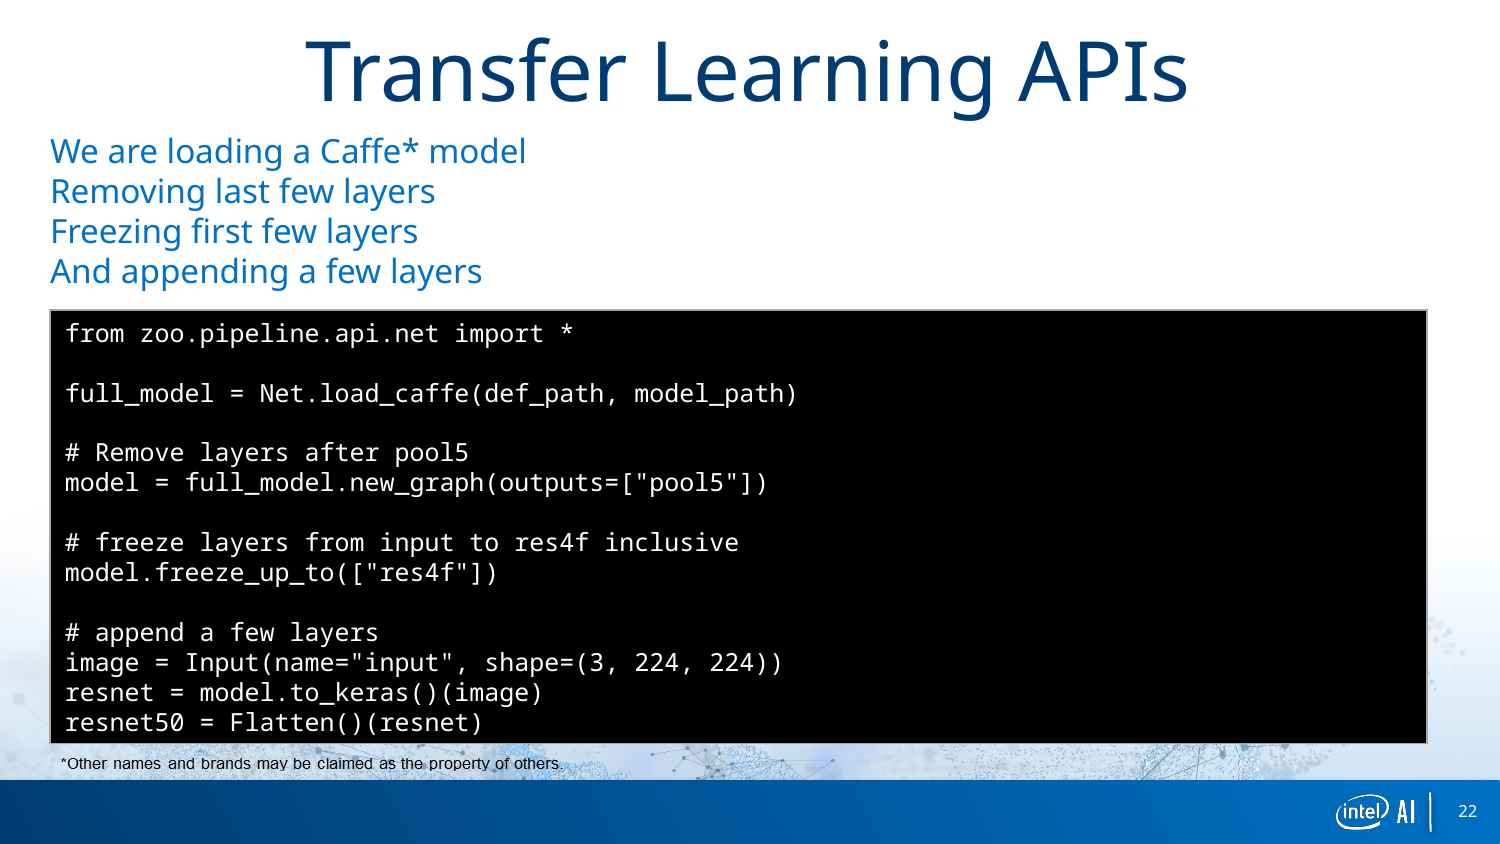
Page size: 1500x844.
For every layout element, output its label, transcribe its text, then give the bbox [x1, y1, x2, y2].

picture [1335, 794, 1415, 830]
title Transfer Learning APIs [50, 24, 1447, 131]
text_box from zoo.pipeline.api.net import * full_model = Net.load_caffe(def_path, model_path) # Remove layers after pool5 model = full_model.new_graph(outputs=["pool5"]) # freeze layers from input to res4f inclusive model.freeze_up_to(["res4f"]) # append a few layers image = Input(name="input", shape=(3, 224, 224)) resnet = model.to_keras()(image) resnet50 = Flatten()(resnet) [50, 309, 1427, 744]
picture [49, 748, 575, 781]
list We are loading a Caffe* model Removing last few layers Freezing first few layers And appending a few layers [50, 131, 1447, 310]
picture [49, 691, 575, 728]
